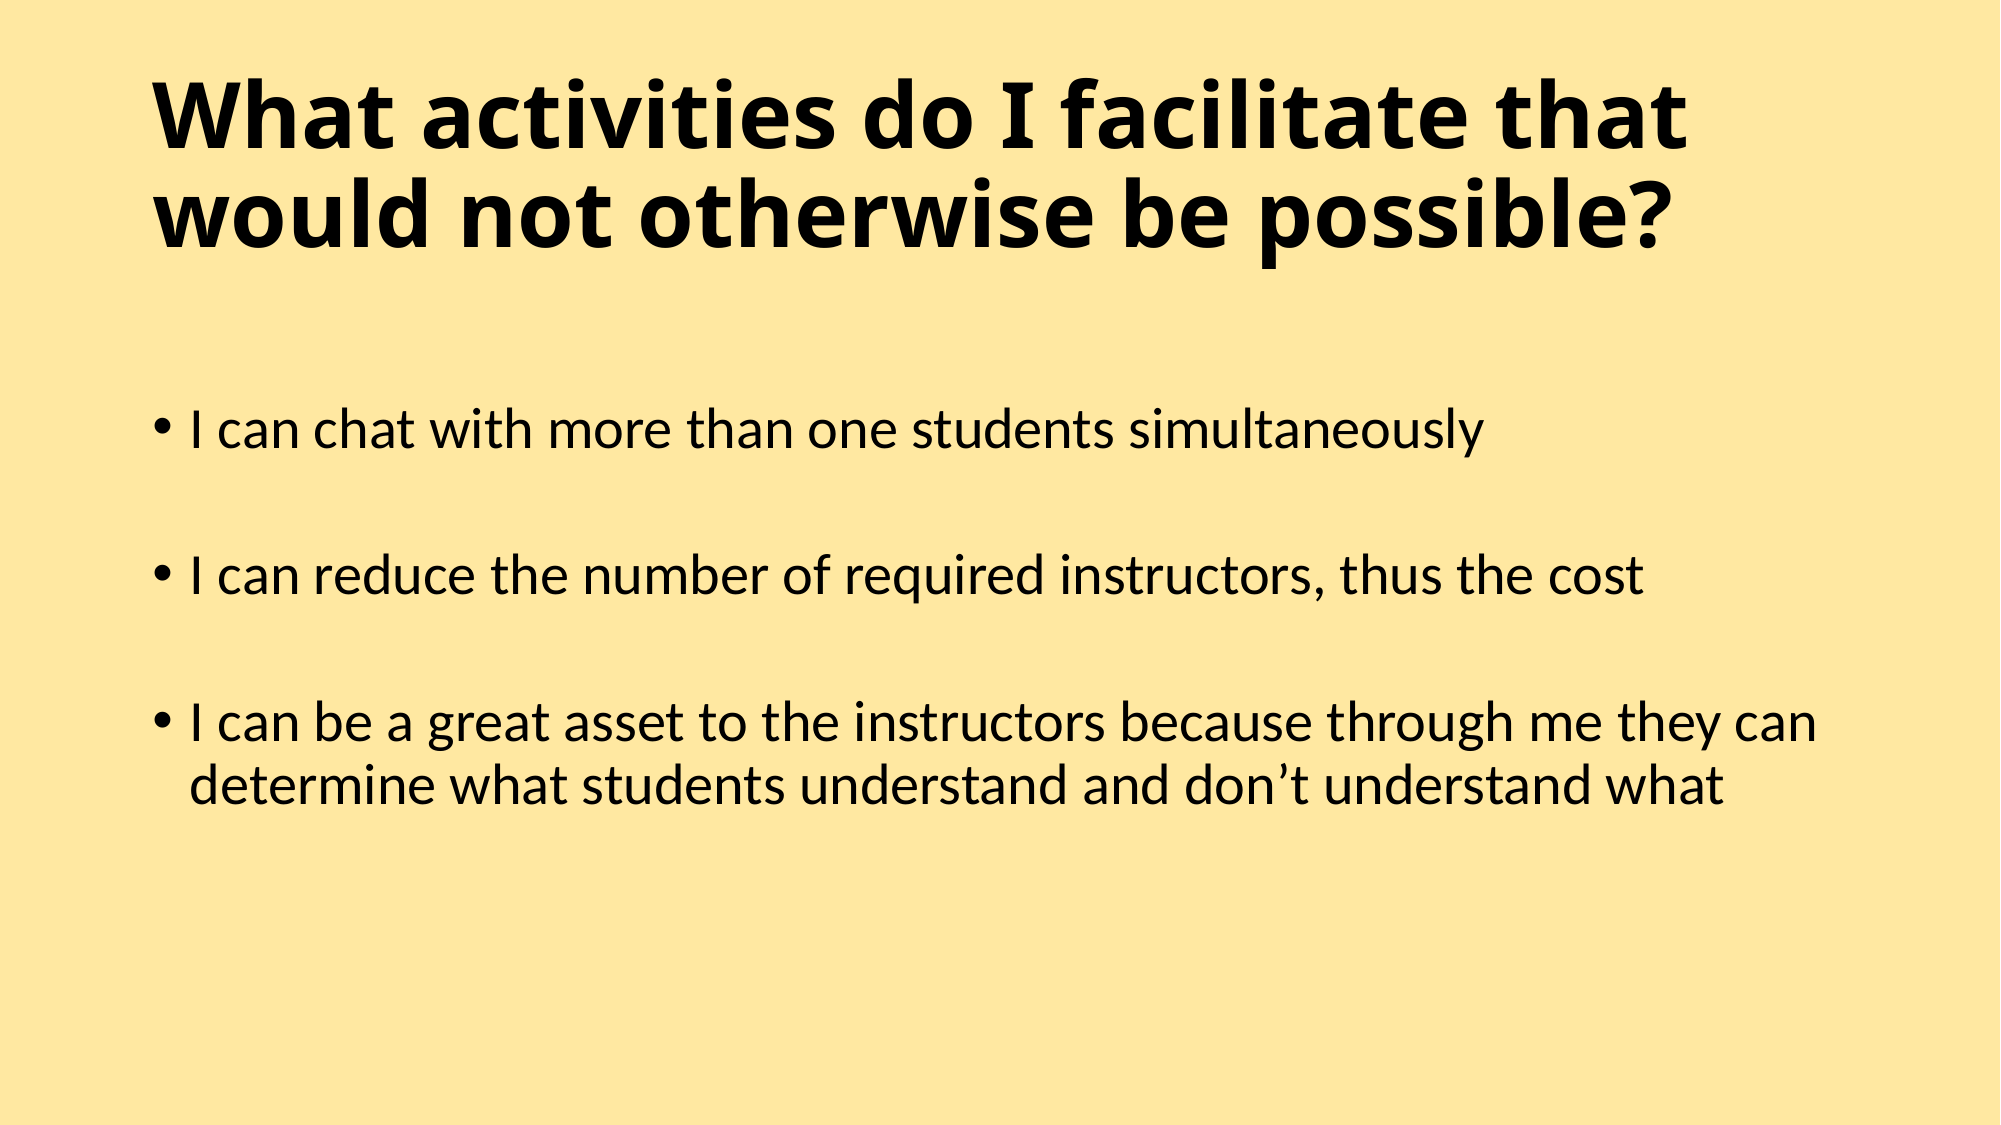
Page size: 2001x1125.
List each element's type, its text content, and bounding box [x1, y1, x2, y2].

list I can chat with more than one students simultaneously I can reduce the number of required instructors, thus the cost I can be a great asset to the instructors because through me they can determine what students understand and don’t understand what [137, 299, 1863, 1014]
title What activities do I facilitate that would not otherwise be possible? [137, 59, 1863, 278]
